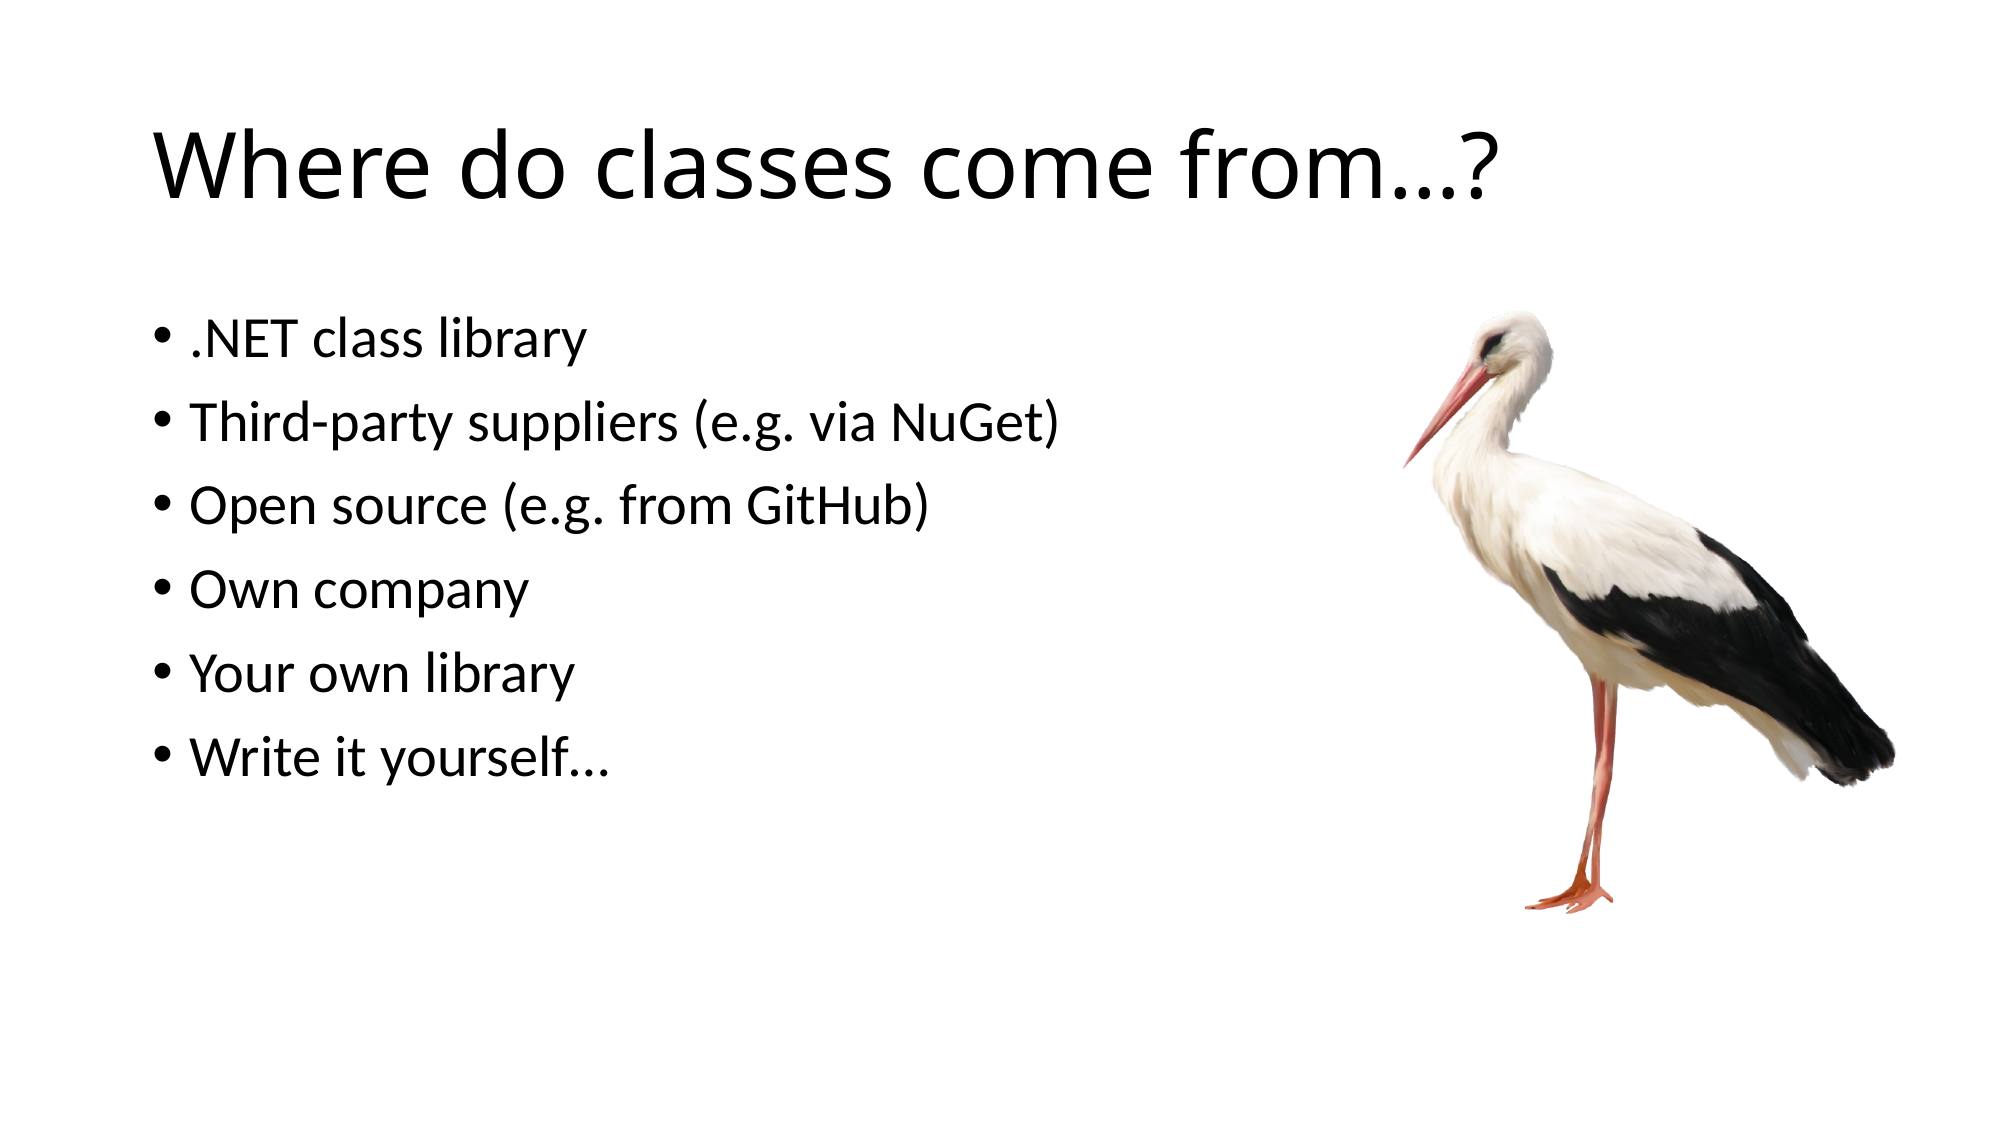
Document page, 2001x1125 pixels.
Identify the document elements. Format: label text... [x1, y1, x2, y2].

picture [1383, 282, 1910, 918]
list .NET class library Third-party suppliers (e.g. via NuGet) Open source (e.g. from GitHub) Own company Your own library Write it yourself… [137, 299, 1164, 1014]
title Where do classes come from…? [137, 59, 1863, 278]
